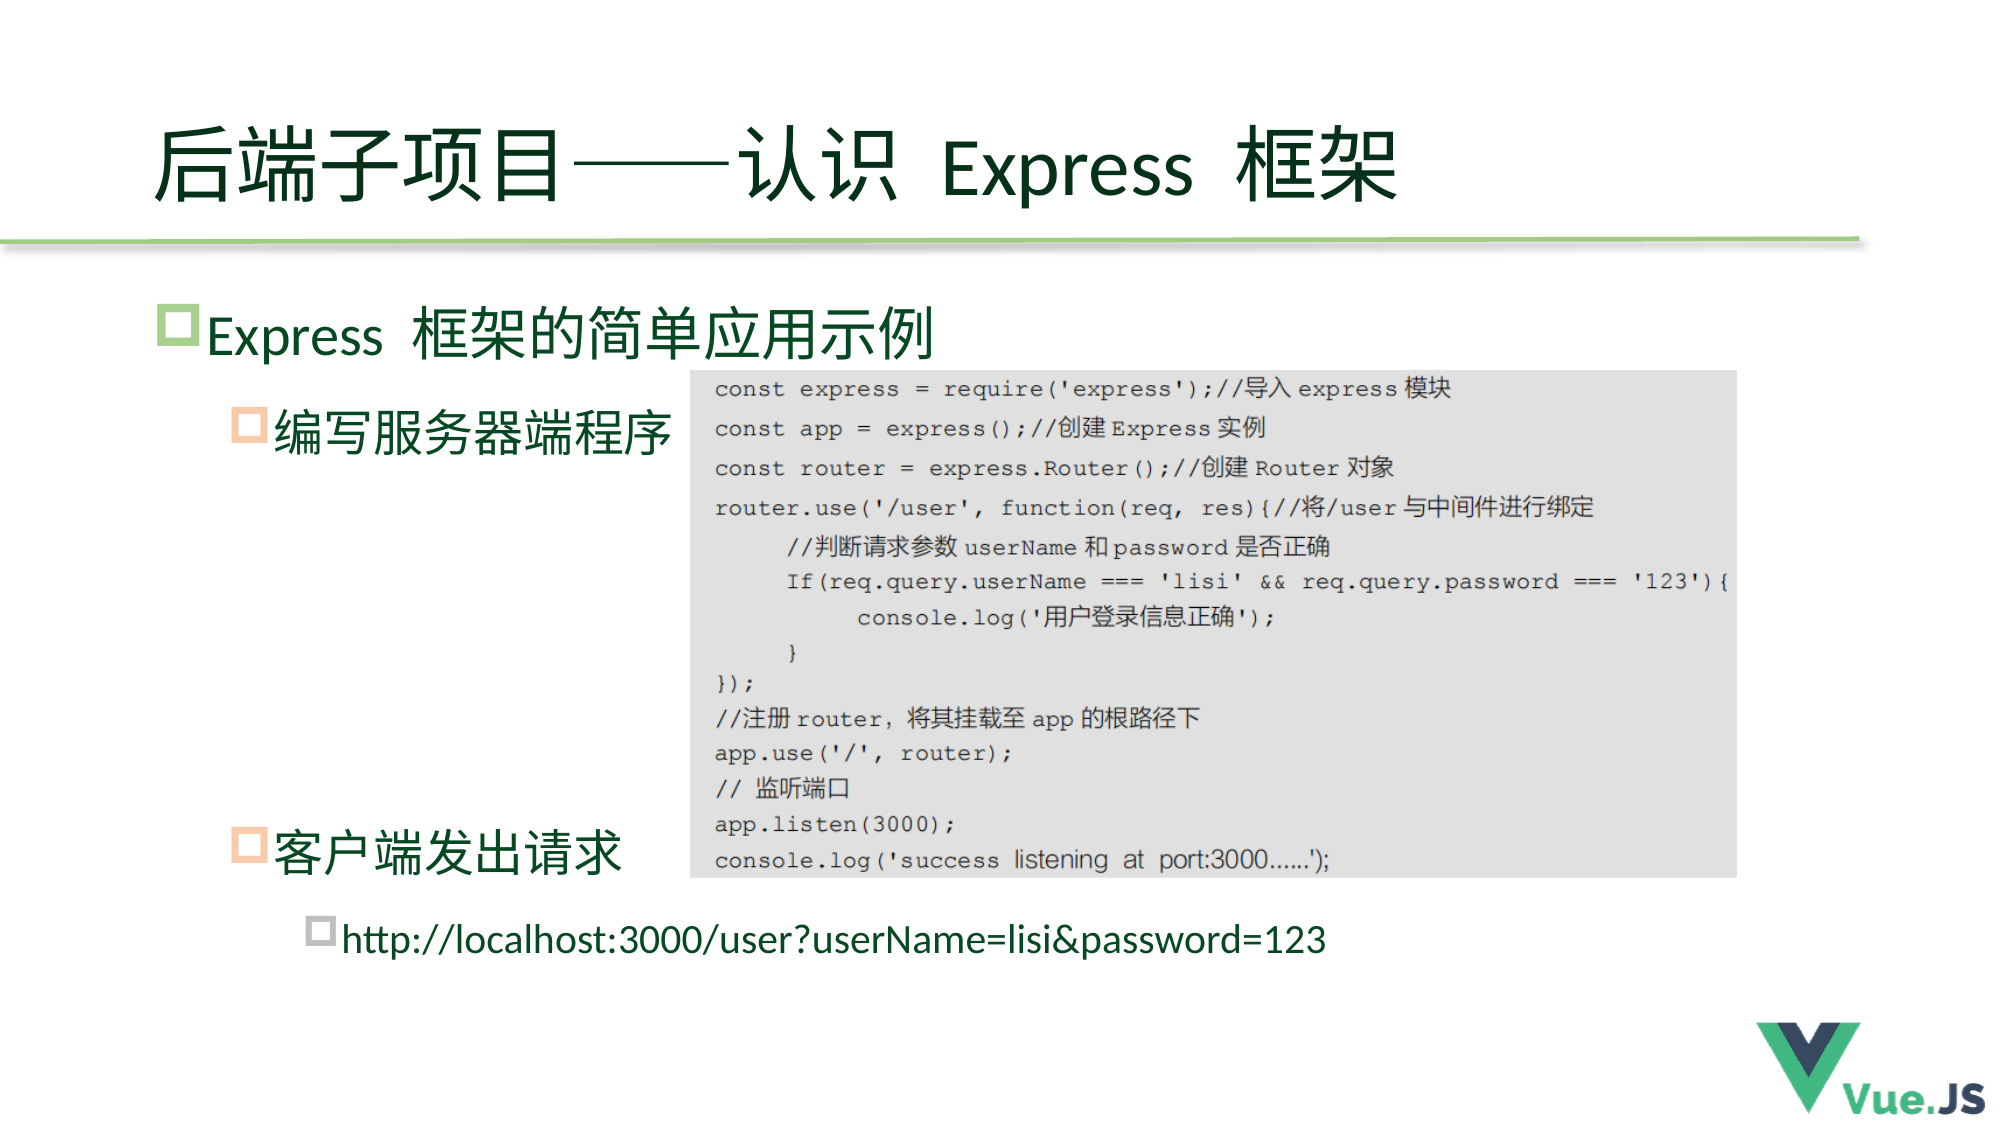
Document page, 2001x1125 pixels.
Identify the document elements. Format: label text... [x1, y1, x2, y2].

picture [1748, 1010, 2000, 1125]
picture [690, 370, 1737, 880]
title 后端子项目——认识 Express 框架 [137, 59, 1863, 262]
list Express 框架的简单应用示例 编写服务器端程序 客户端发出请求 http://localhost:3000/user?userName=lisi&password=123 [137, 262, 1863, 1056]
